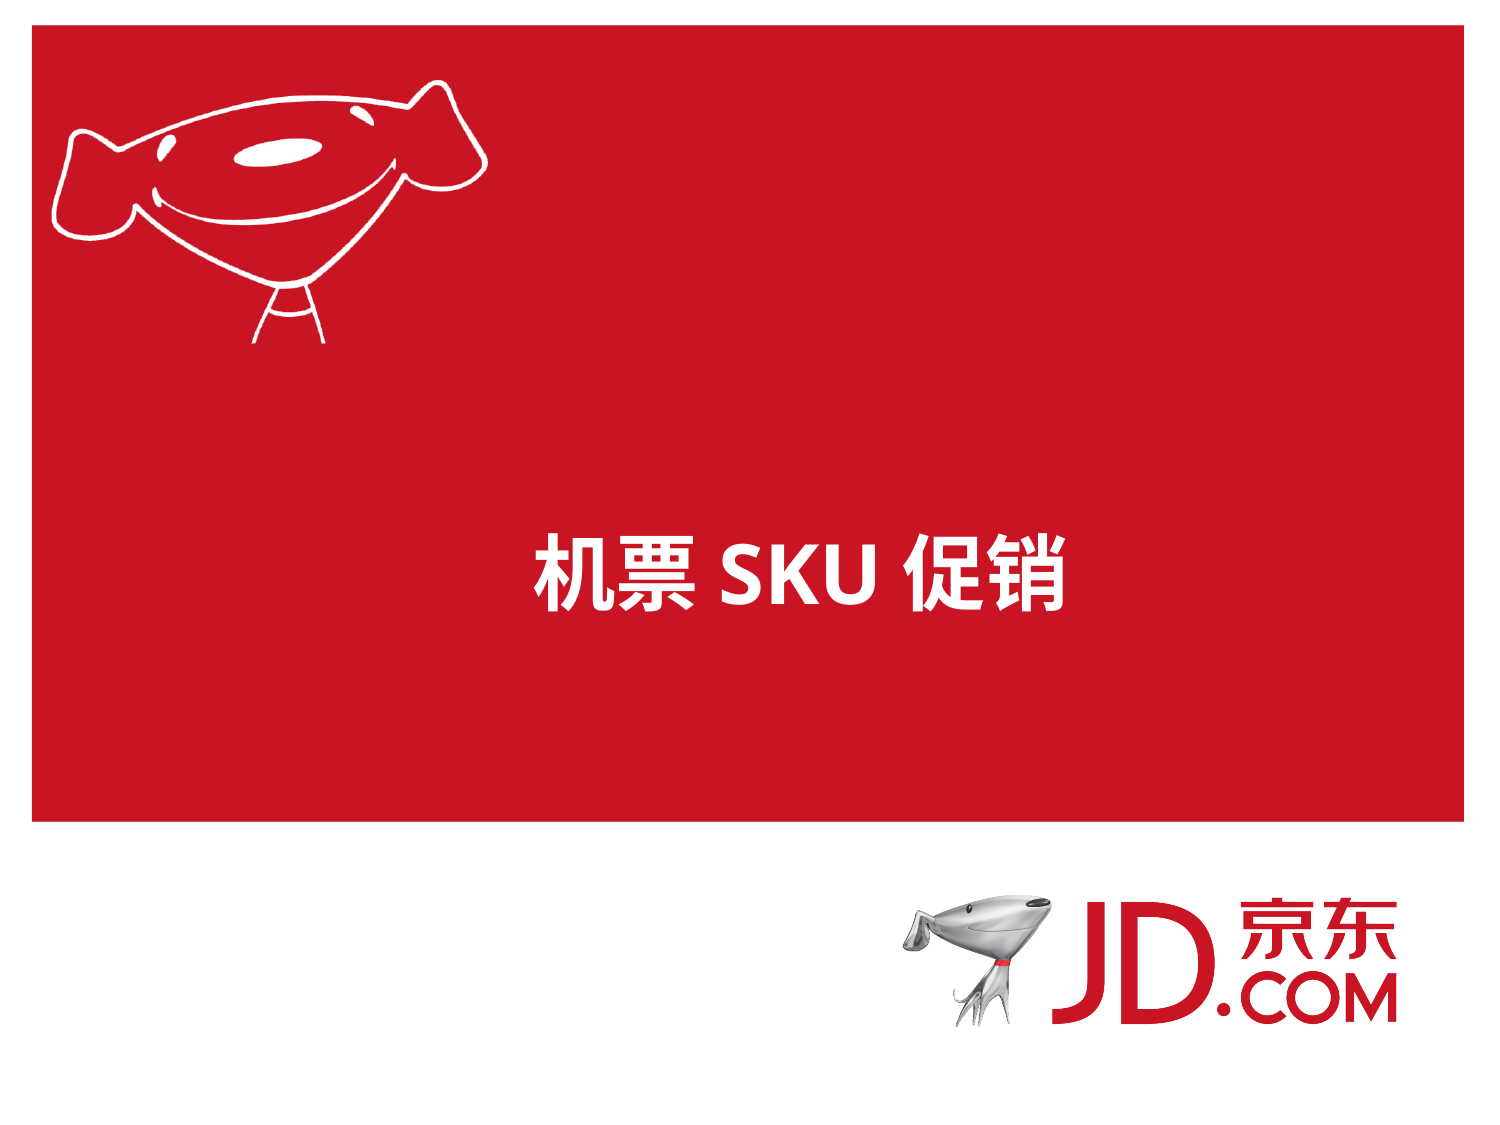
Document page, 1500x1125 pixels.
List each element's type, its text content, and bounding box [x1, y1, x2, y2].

picture [0, 0, 1500, 1117]
title 机票SKU促销 [383, 408, 1500, 634]
